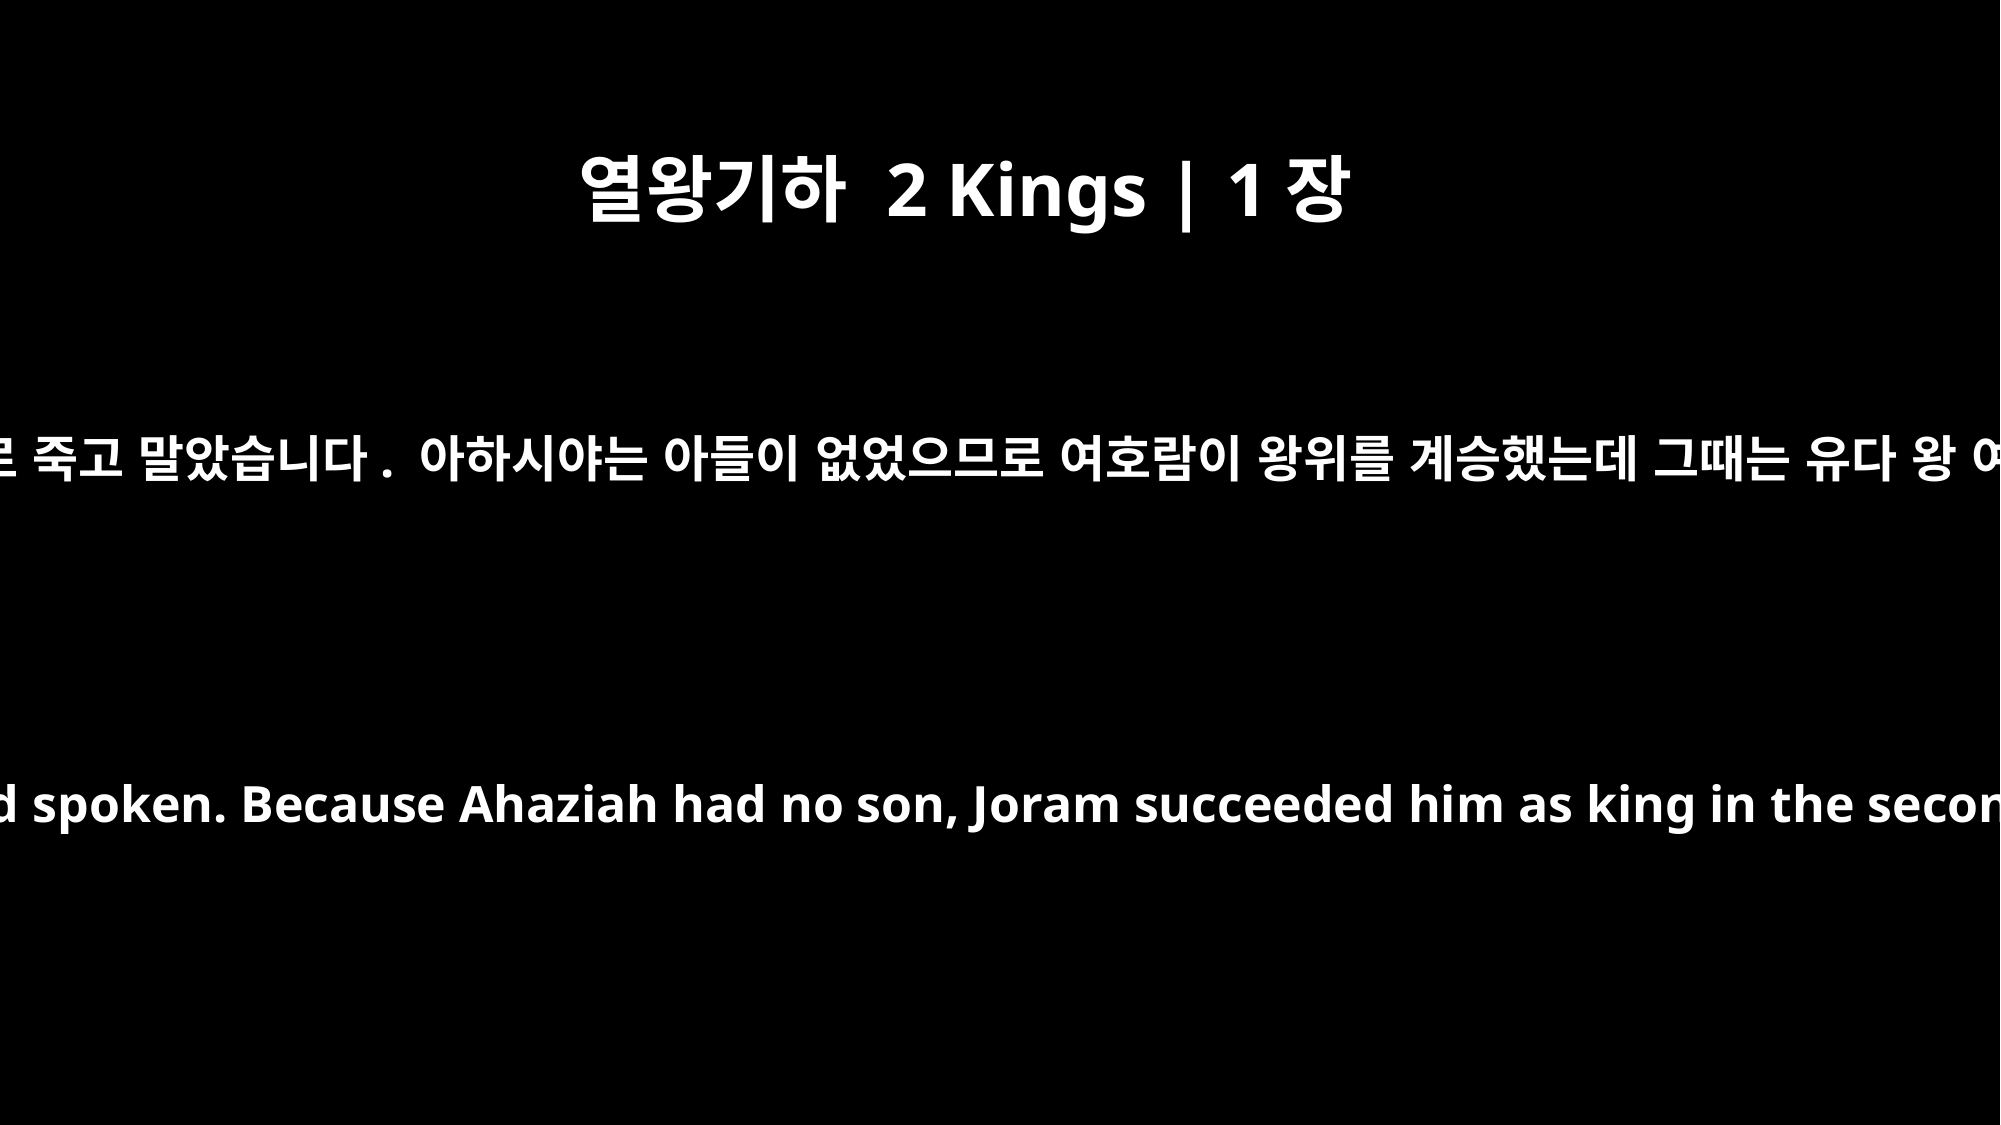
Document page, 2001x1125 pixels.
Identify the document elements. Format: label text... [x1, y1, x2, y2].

text_box So he died, according to the word of the LORD that Elijah had spoken. Because Ahaziah had no son, Joram succeeded him as king in the second year of Jehoram son of Jehoshaphat king of Judah. [0, 764, 2000, 840]
text_box 열왕기하 2 Kings | 1장 [564, 136, 1368, 239]
text_box 17 아하시야는 엘리야가 전한 여호와의 말씀대로 죽고 말았습니다. 아하시야는 아들이 없었으므로 여호람이 왕위를 계승했는데 그때는 유다 왕 여호사밧의 아들 여호람 2년이었습니다. [0, 359, 2000, 495]
